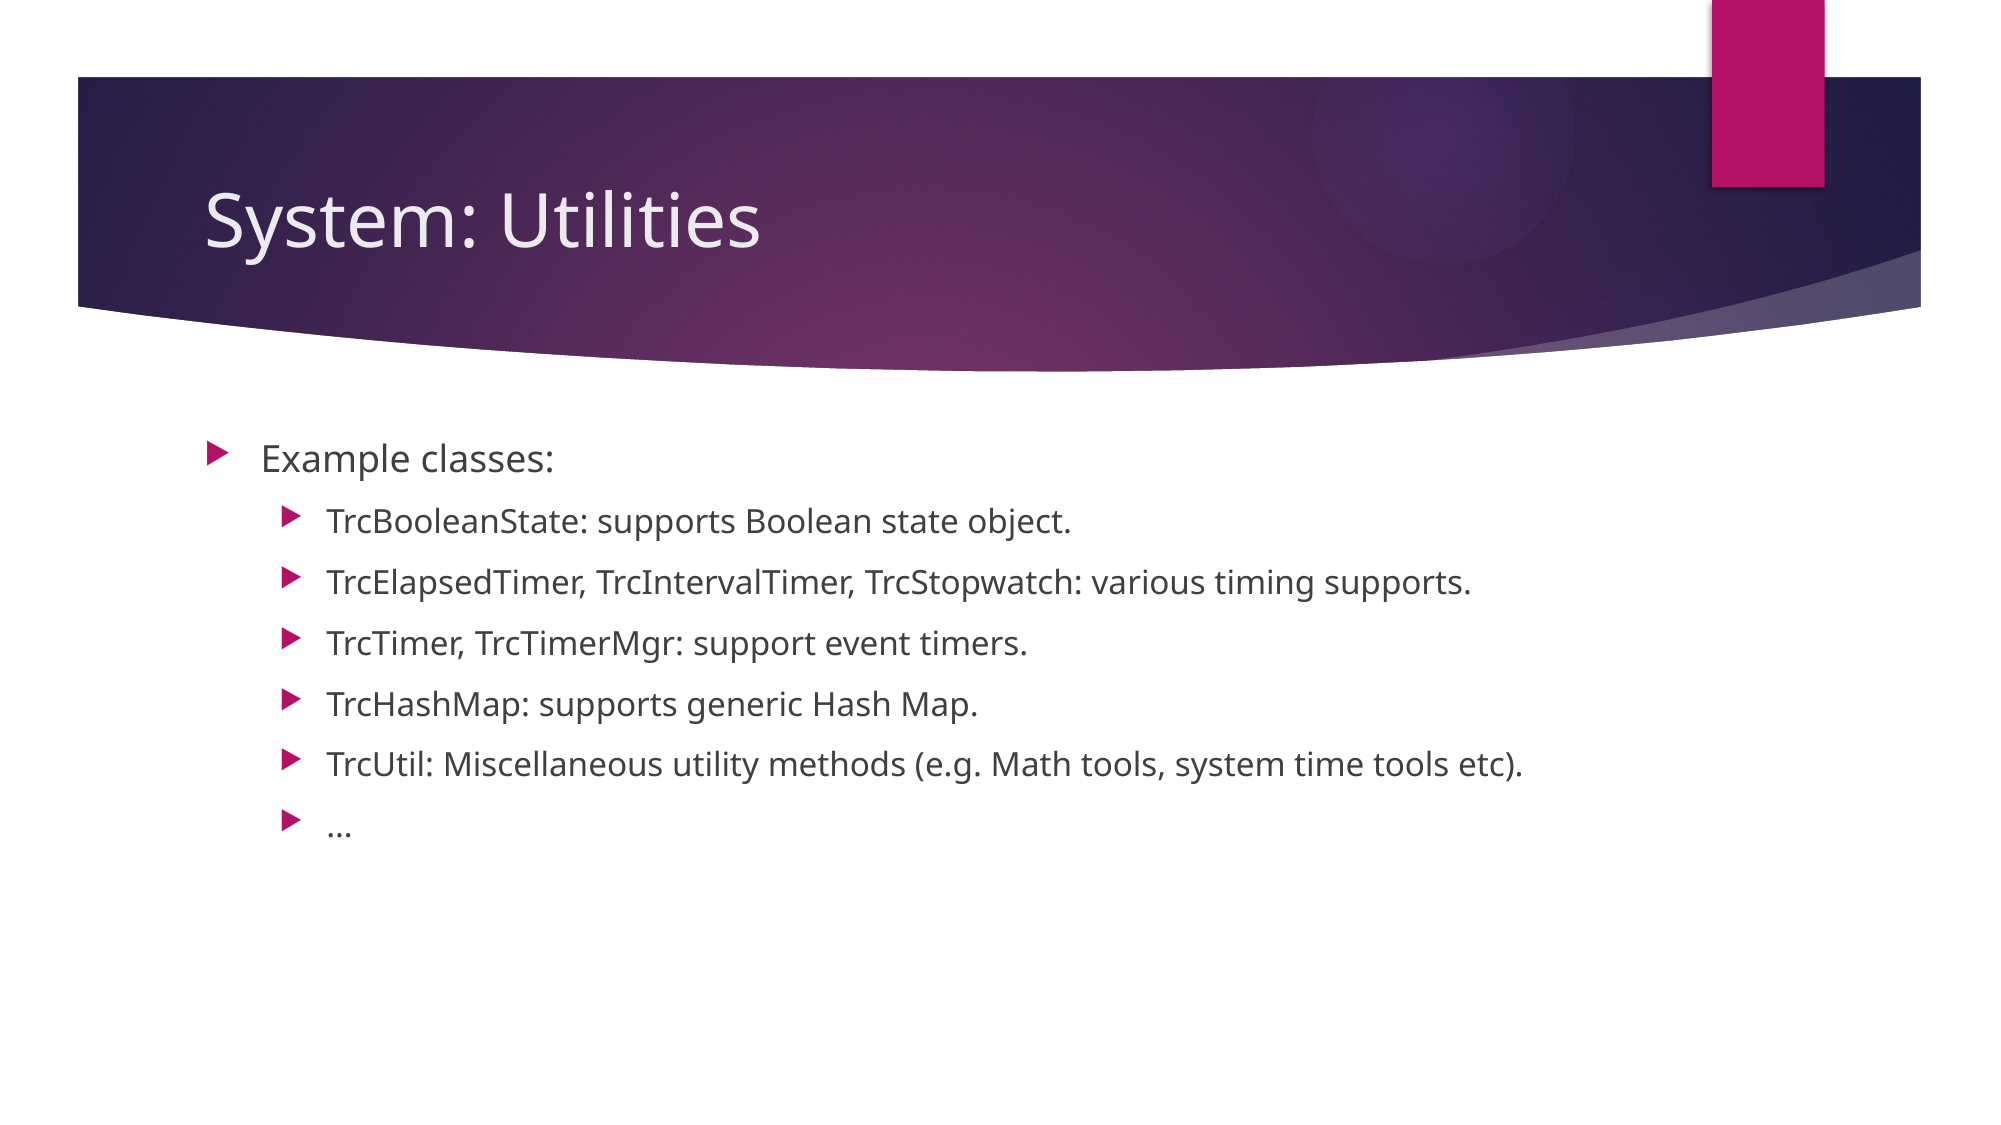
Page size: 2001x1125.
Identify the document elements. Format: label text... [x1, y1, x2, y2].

list Example classes: TrcBooleanState: supports Boolean state object. TrcElapsedTimer, TrcIntervalTimer, TrcStopwatch: various timing supports. TrcTimer, TrcTimerMgr: support event timers. TrcHashMap: supports generic Hash Map. TrcUtil: Miscellaneous utility methods (e.g. Math tools, system time tools etc). … [189, 427, 1638, 988]
title System: Utilities [189, 159, 1627, 276]
